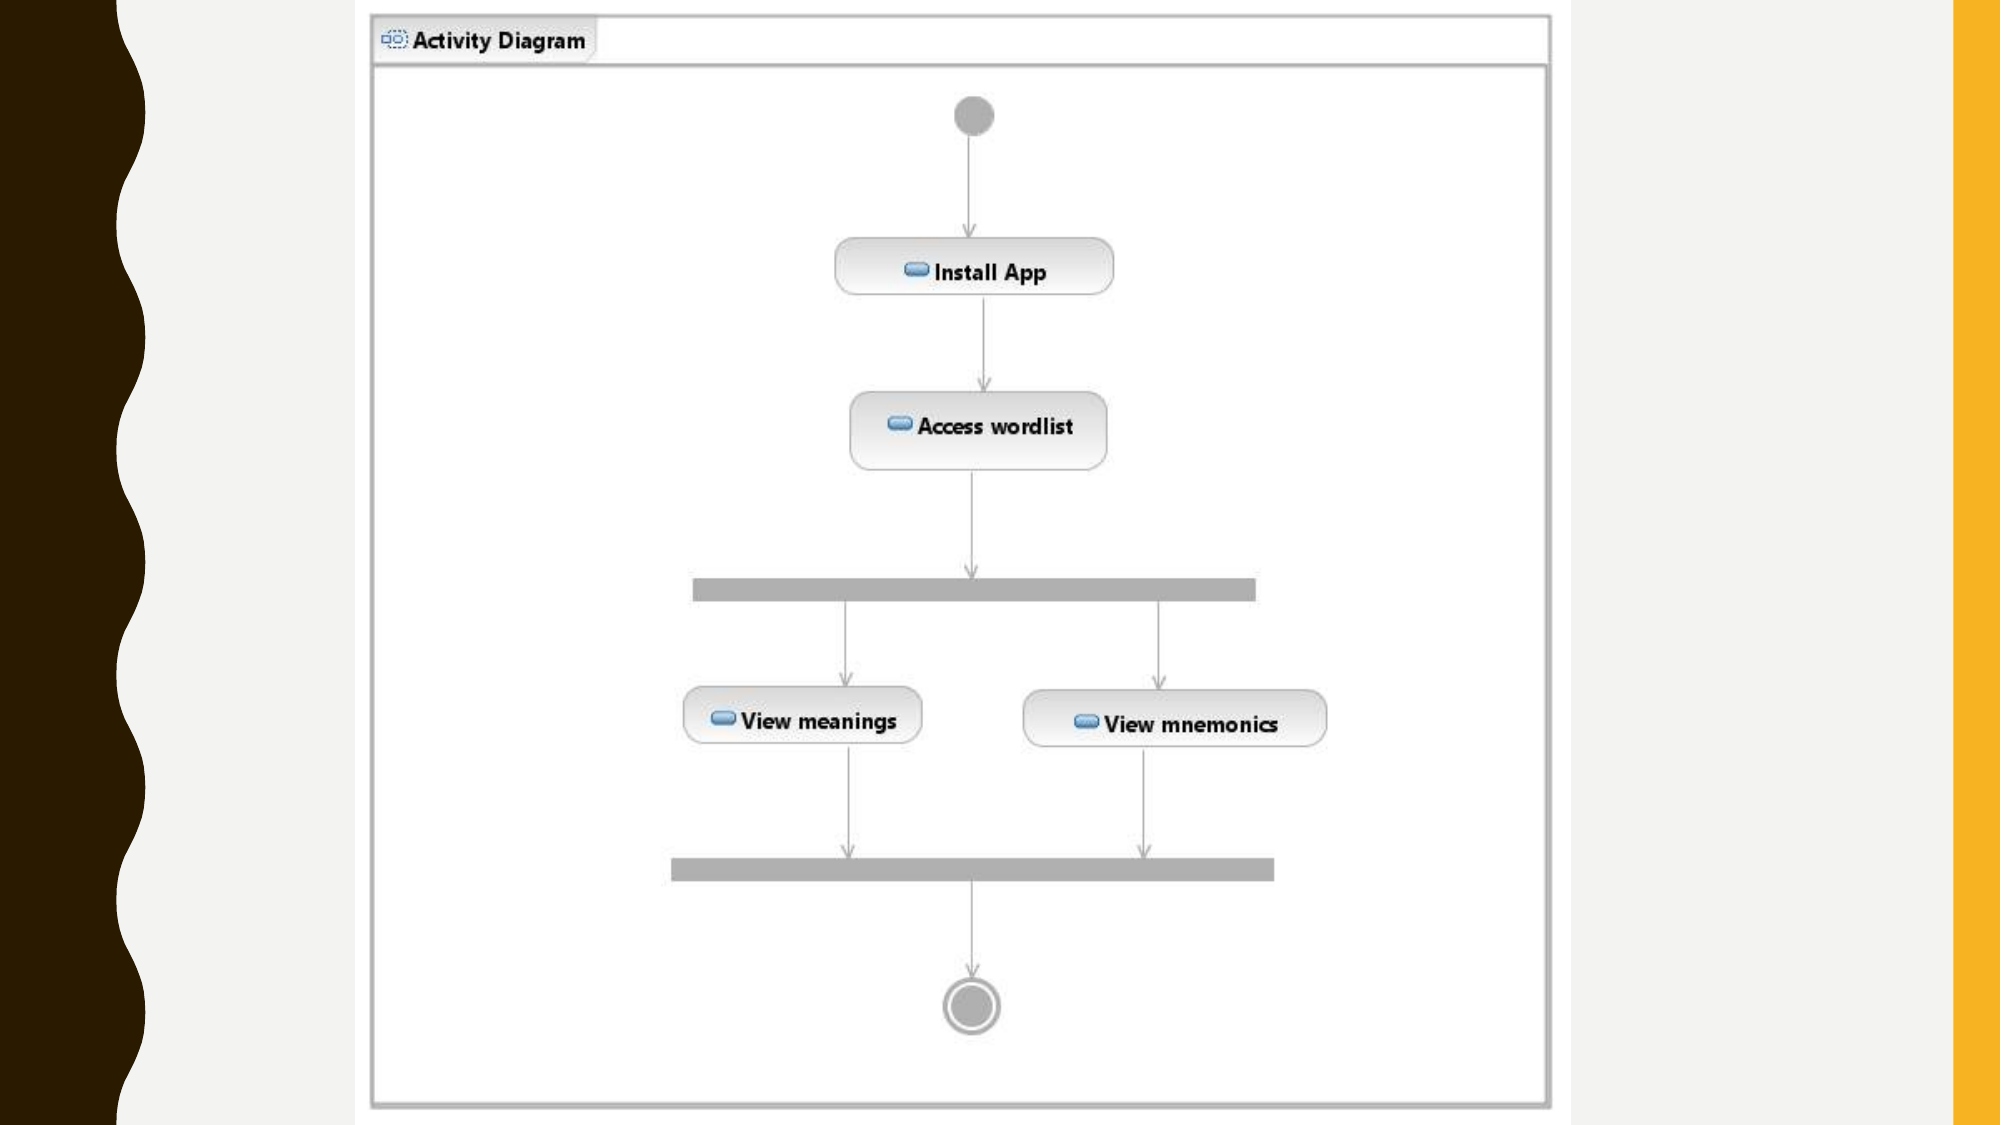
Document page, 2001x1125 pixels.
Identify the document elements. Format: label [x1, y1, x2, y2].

picture [355, 0, 1571, 1125]
